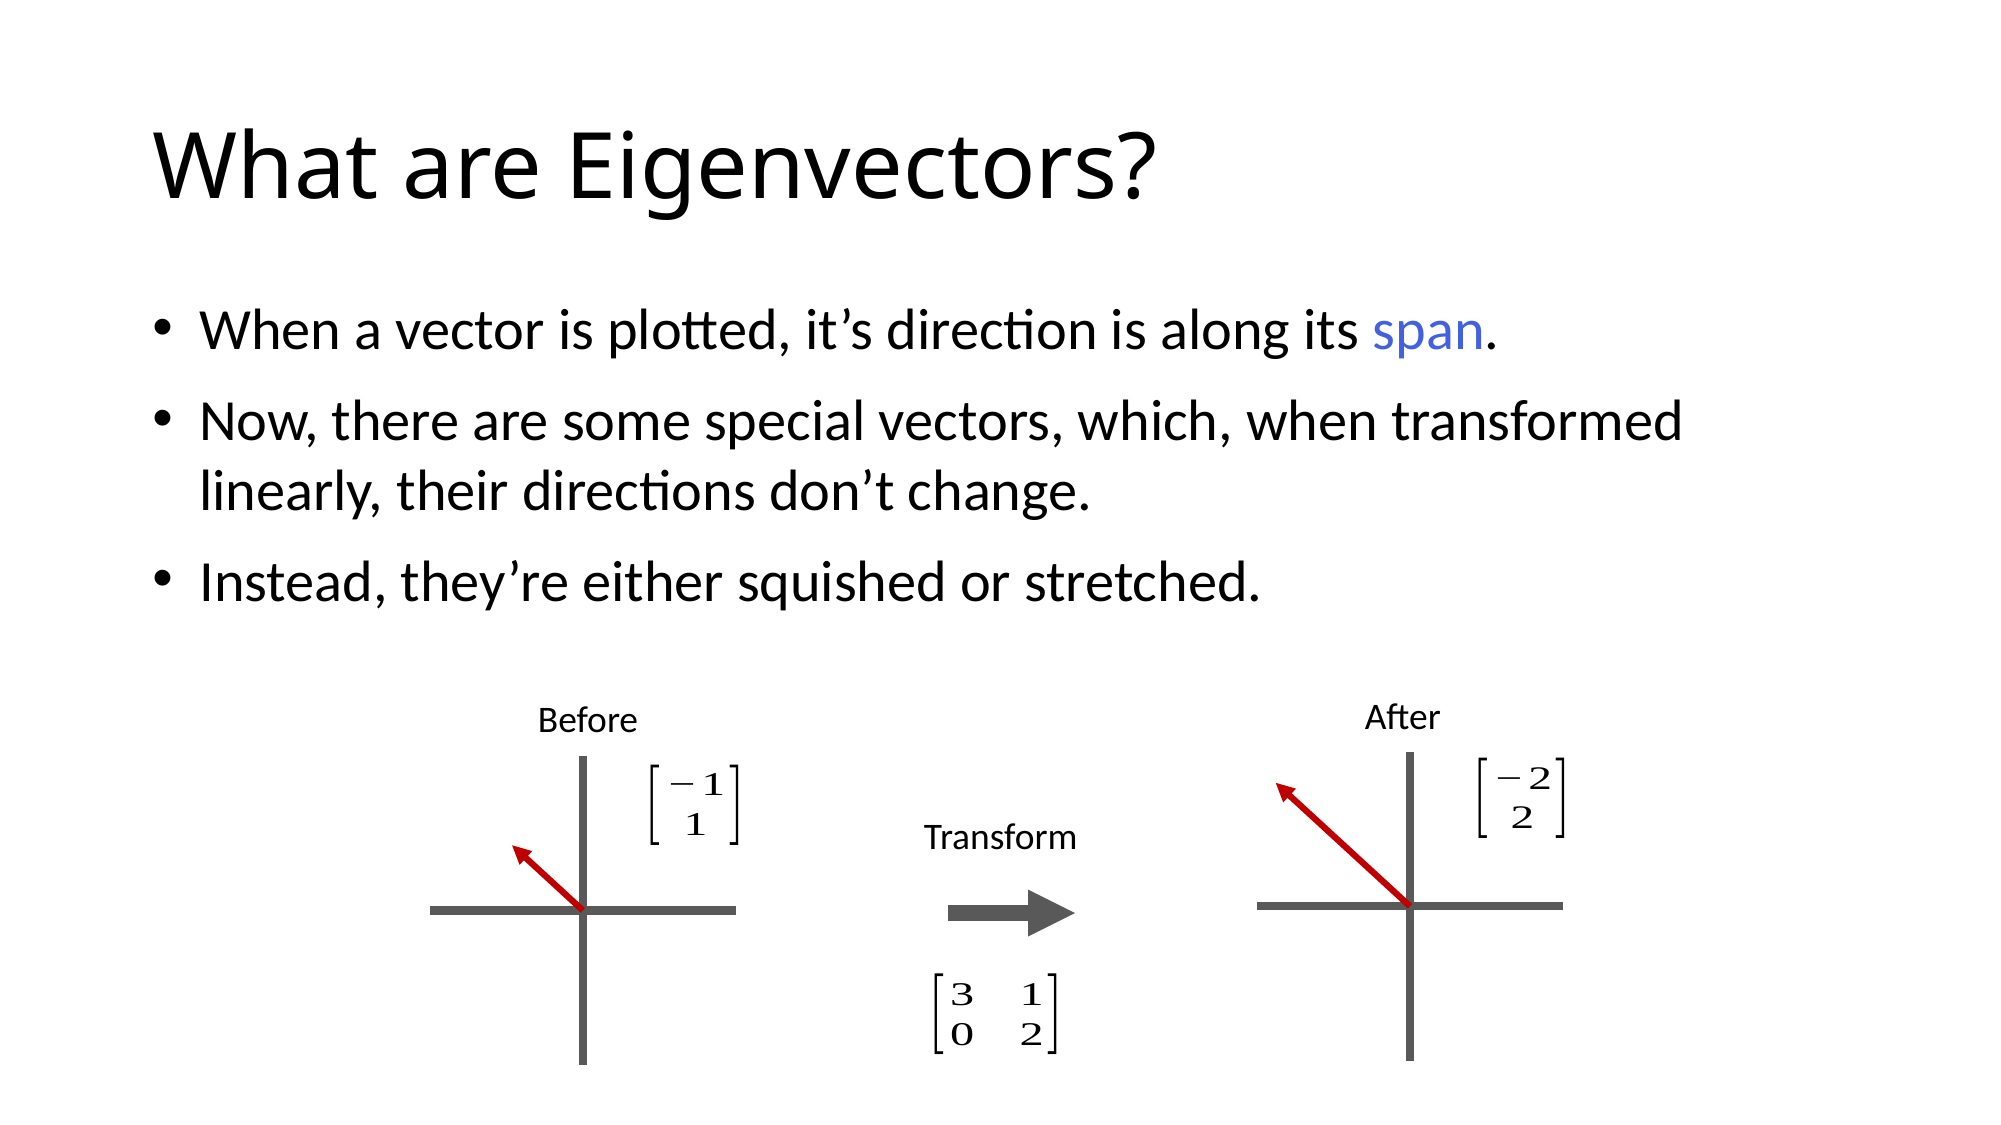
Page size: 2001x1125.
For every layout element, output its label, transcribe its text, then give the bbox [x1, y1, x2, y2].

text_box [429, 684, 1571, 1066]
list When a vector is plotted, it’s direction is along its span. Now, there are some special vectors, which, when transformed linearly, their directions don’t change. Instead, they’re either squished or stretched. [137, 284, 1863, 697]
title What are Eigenvectors? [137, 59, 1863, 278]
